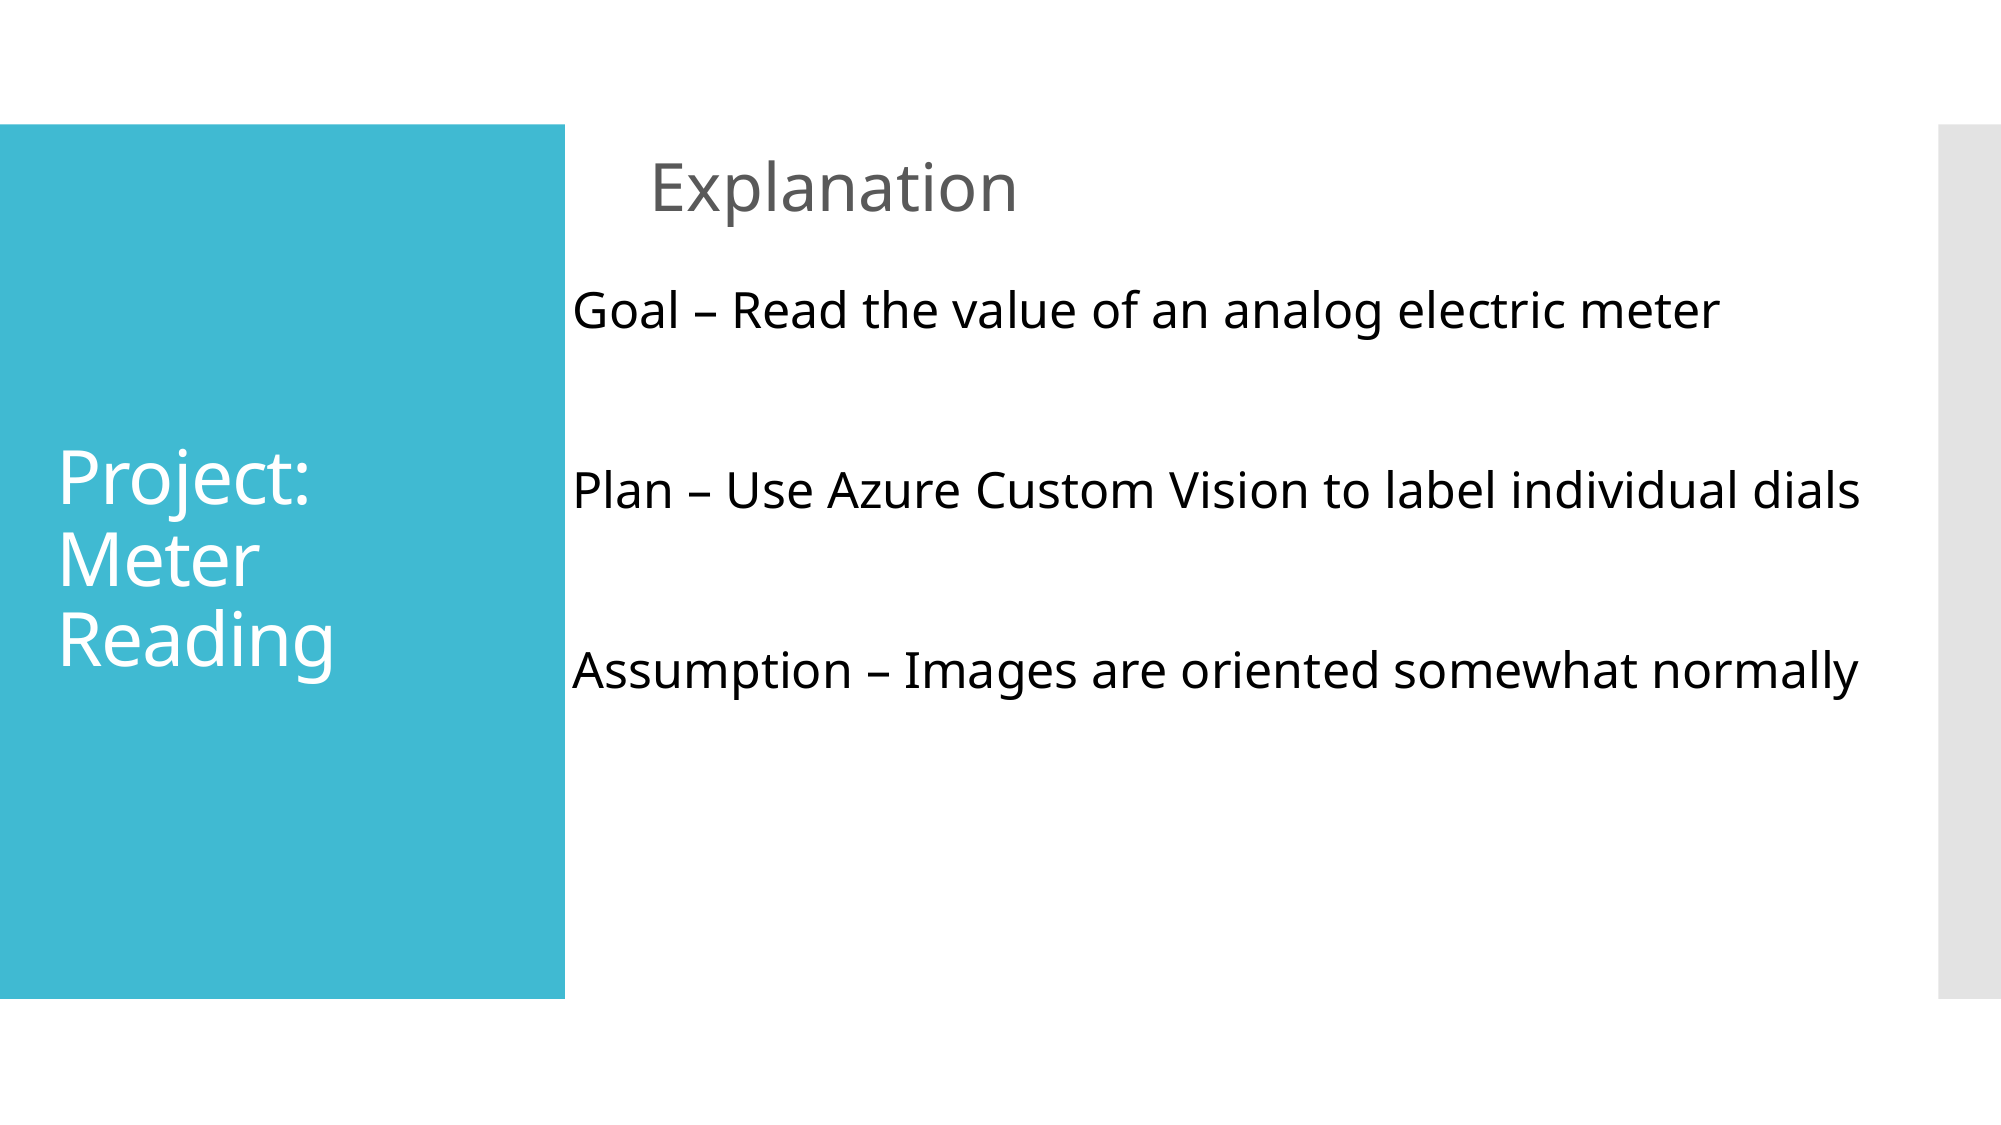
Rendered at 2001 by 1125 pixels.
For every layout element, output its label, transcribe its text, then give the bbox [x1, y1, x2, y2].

list Explanation [634, 141, 1835, 238]
text_box Goal – Read the value of an analog electric meter Plan – Use Azure Custom Vision to label individual dials Assumption – Images are oriented somewhat normally [557, 270, 1877, 706]
title Project: Meter Reading [41, 184, 525, 940]
